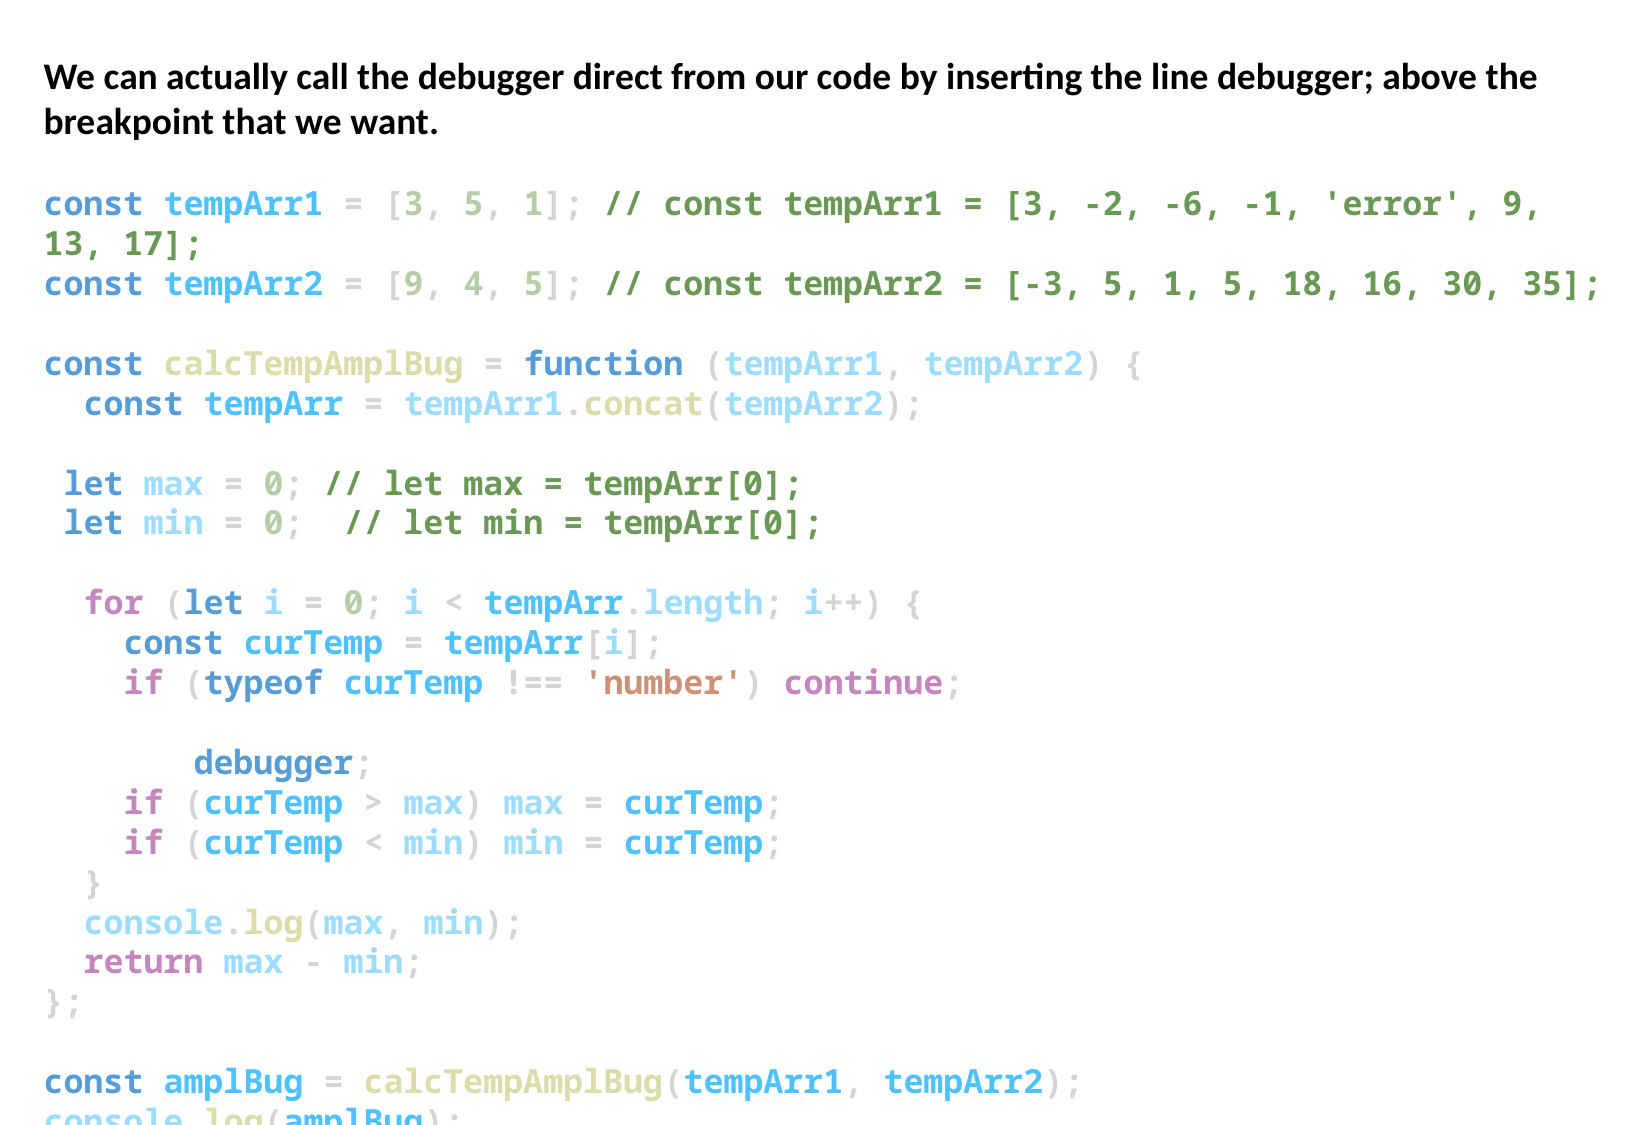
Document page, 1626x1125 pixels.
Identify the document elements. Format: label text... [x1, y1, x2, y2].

text_box We can actually call the debugger direct from our code by inserting the line debugger; above the breakpoint that we want. const tempArr1 = [3, 5, 1]; // const tempArr1 = [3, -2, -6, -1, 'error', 9, 13, 17]; const tempArr2 = [9, 4, 5]; // const tempArr2 = [-3, 5, 1, 5, 18, 16, 30, 35]; const calcTempAmplBug = function (tempArr1, tempArr2) { const tempArr = tempArr1.concat(tempArr2); let max = 0; // let max = tempArr[0]; let min = 0; // let min = tempArr[0]; for (let i = 0; i < tempArr.length; i++) { const curTemp = tempArr[i]; if (typeof curTemp !== 'number') continue; debugger; if (curTemp > max) max = curTemp; if (curTemp < min) min = curTemp; } console.log(max, min); return max - min; }; const amplBug = calcTempAmplBug(tempArr1, tempArr2); console.log(amplBug); [28, 44, 1625, 1125]
